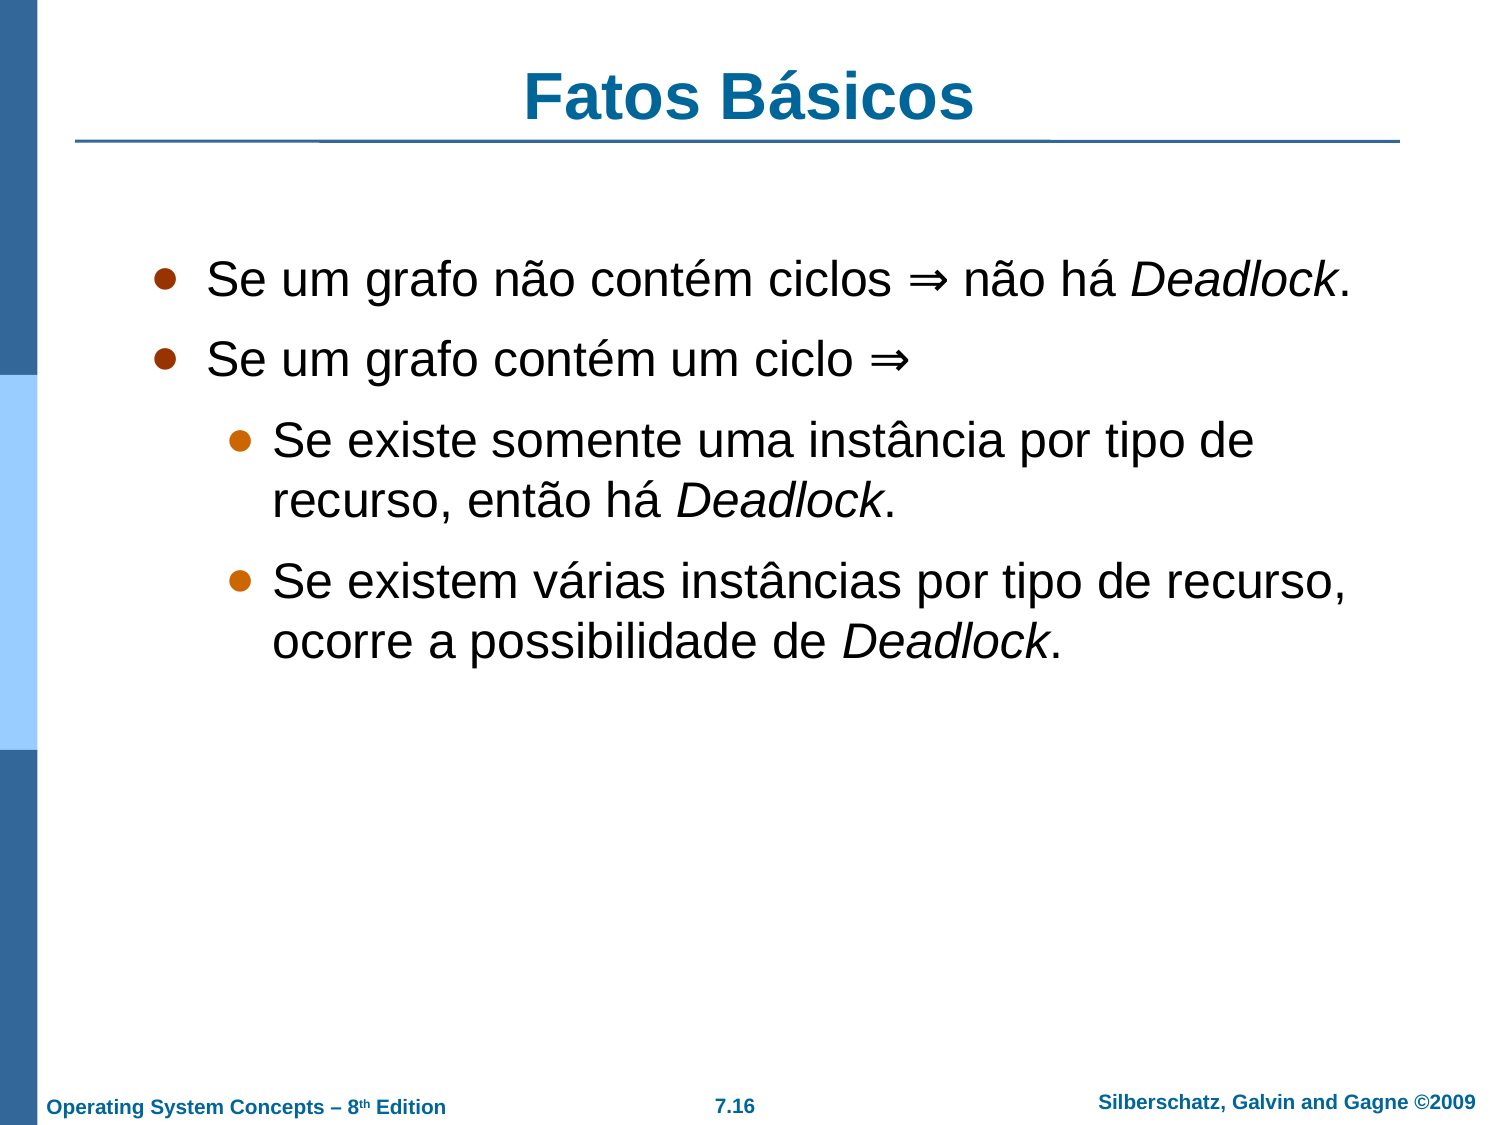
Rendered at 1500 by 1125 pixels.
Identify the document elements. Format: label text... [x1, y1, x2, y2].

text_box Fatos Básicos [74, 45, 1425, 141]
text_box Se um grafo não contém ciclos ⇒ não há Deadlock. Se um grafo contém um ciclo ⇒ Se existe somente uma instância por tipo de recurso, então há Deadlock. Se existem várias instâncias por tipo de recurso, ocorre a possibilidade de Deadlock. [135, 238, 1425, 961]
